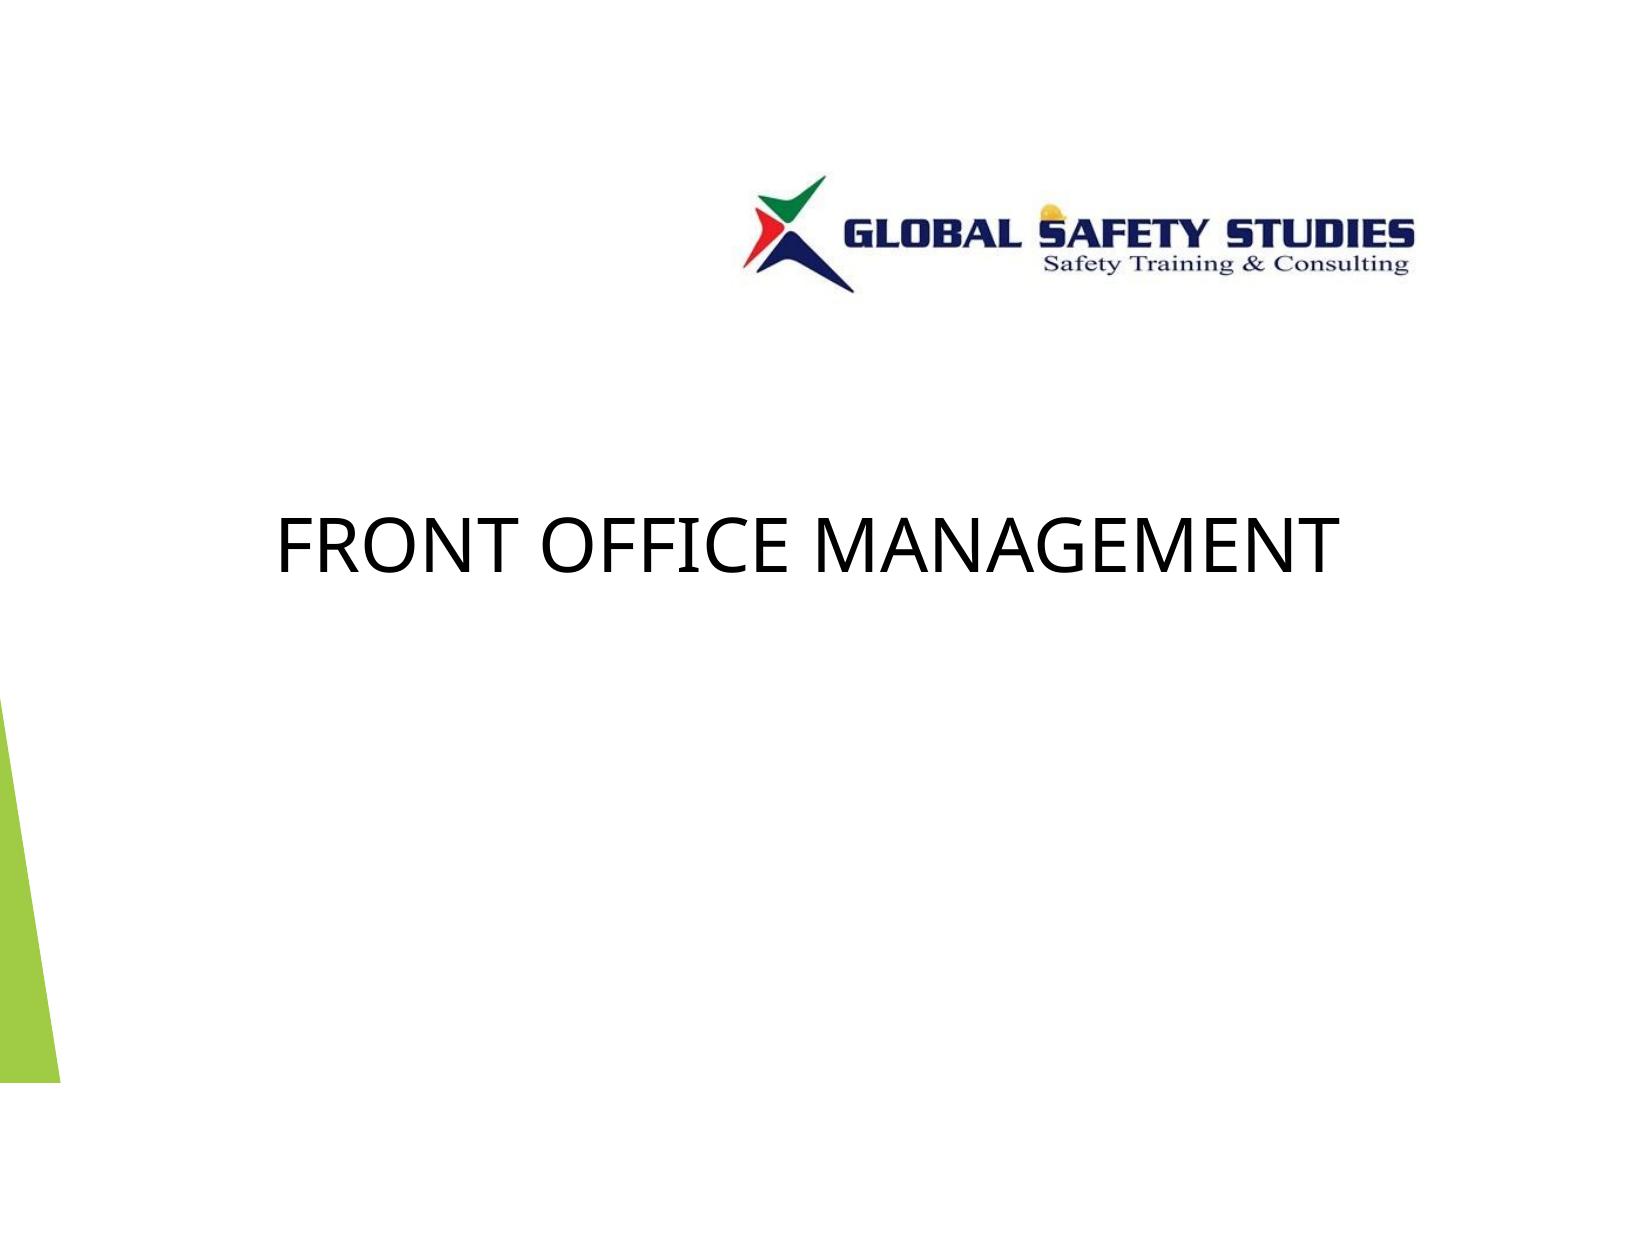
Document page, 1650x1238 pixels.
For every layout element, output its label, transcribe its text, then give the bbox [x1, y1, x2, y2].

title FRONT OFFICE MANAGEMENT [272, 437, 1450, 647]
picture [731, 171, 1427, 307]
text_box [0, 697, 61, 1083]
